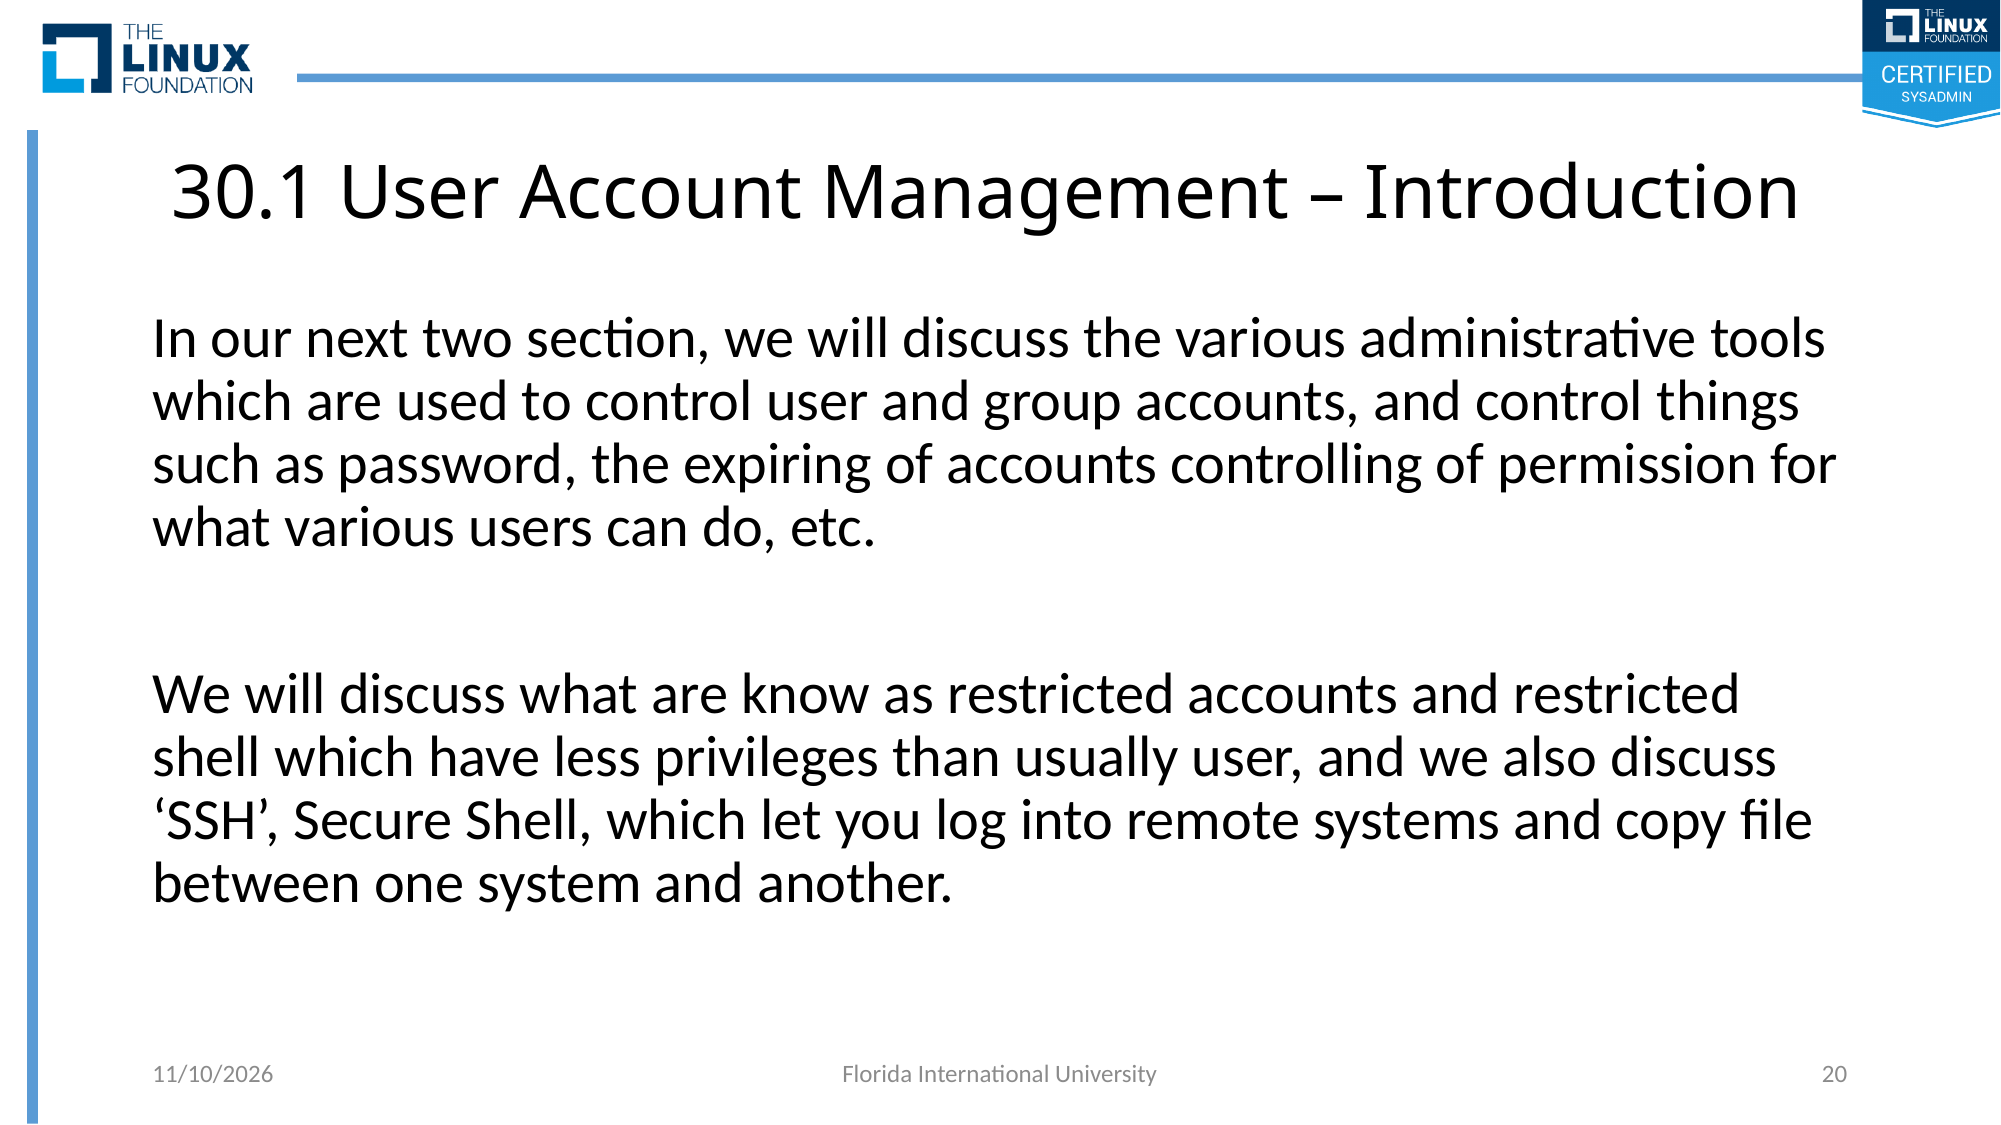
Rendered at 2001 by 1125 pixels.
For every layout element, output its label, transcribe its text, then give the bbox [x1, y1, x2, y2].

footer Florida International University [662, 1042, 1338, 1103]
picture [0, 1, 297, 130]
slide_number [137, 1042, 588, 1103]
title 30.1 User Account Management – Introduction [137, 111, 1853, 278]
slide_number 20 [1412, 1042, 1863, 1103]
picture [1862, 0, 2001, 128]
list In our next two section, we will discuss the various administrative tools which are used to control user and group accounts, and control things such as password, the expiring of accounts controlling of permission for what various users can do, etc. We will discuss what are know as restricted accounts and restricted shell which have less privileges than usually user, and we also discuss ‘SSH’, Secure Shell, which let you log into remote systems and copy file between one system and another. [137, 299, 1863, 1014]
